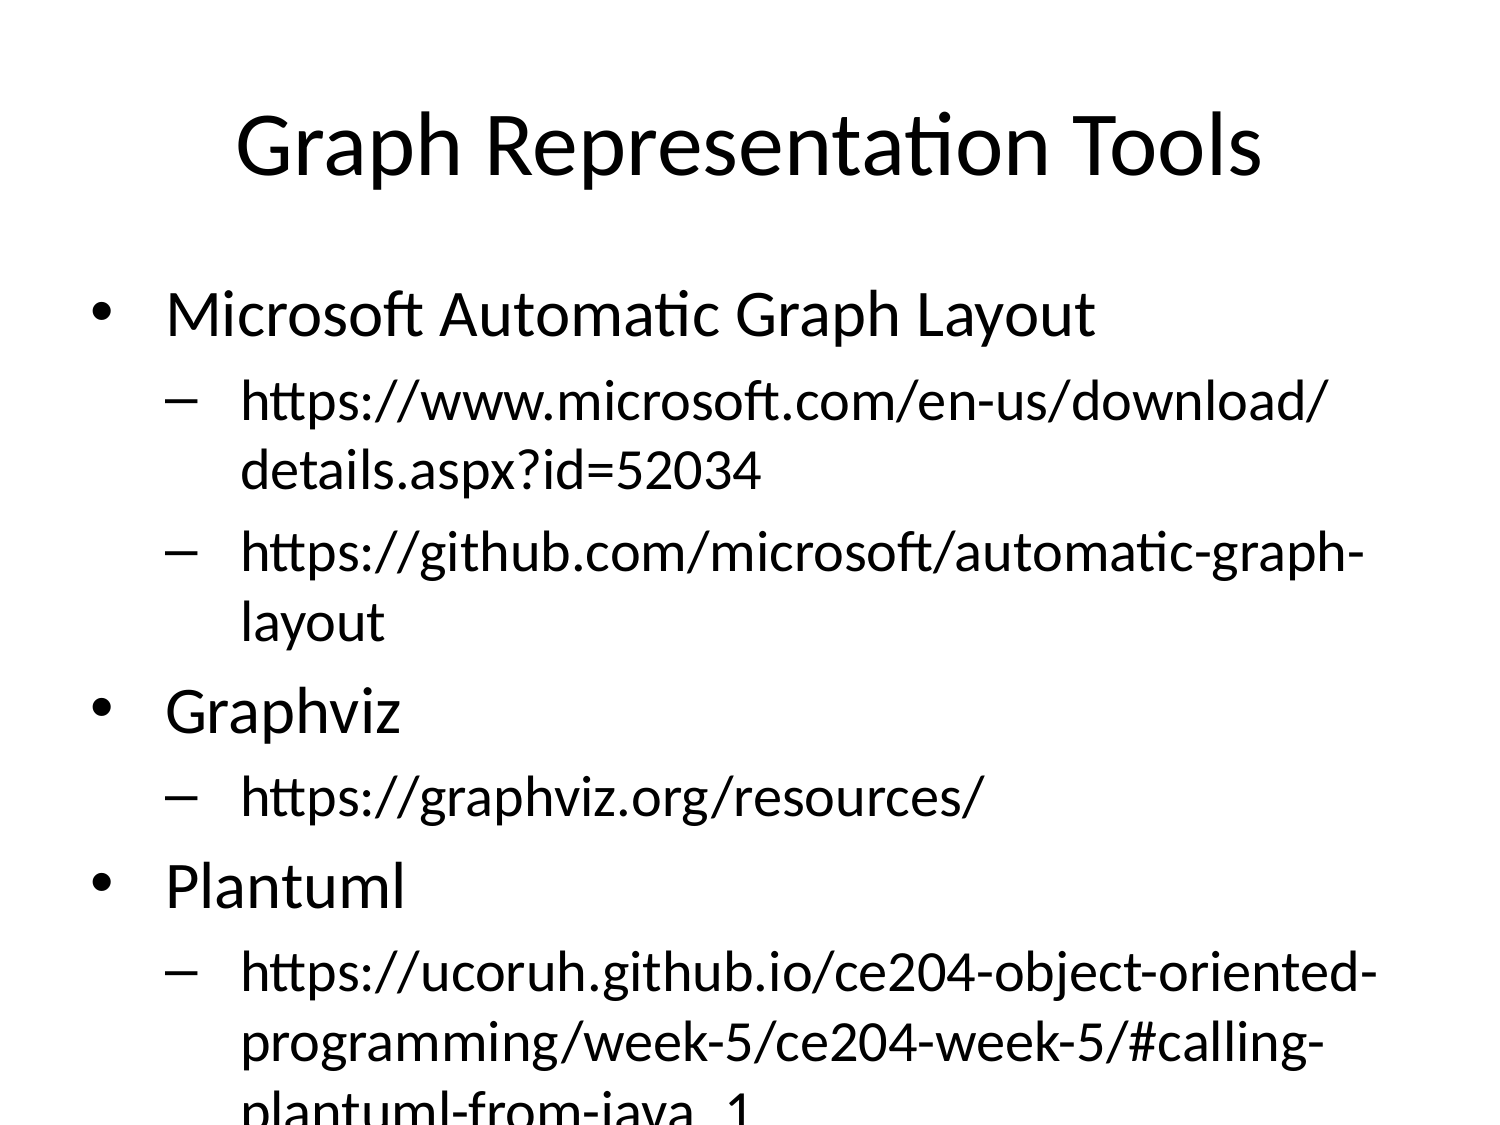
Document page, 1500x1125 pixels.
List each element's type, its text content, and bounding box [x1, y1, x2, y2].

list Microsoft Automatic Graph Layout https://www.microsoft.com/en-us/download/details.aspx?id=52034 https://github.com/microsoft/automatic-graph-layout Graphviz https://graphviz.org/resources/ Plantuml https://ucoruh.github.io/ce204-object-oriented-programming/week-5/ce204-week-5/#calling-plantuml-from-java_1 [75, 262, 1425, 1005]
title Graph Representation Tools [75, 45, 1425, 233]
